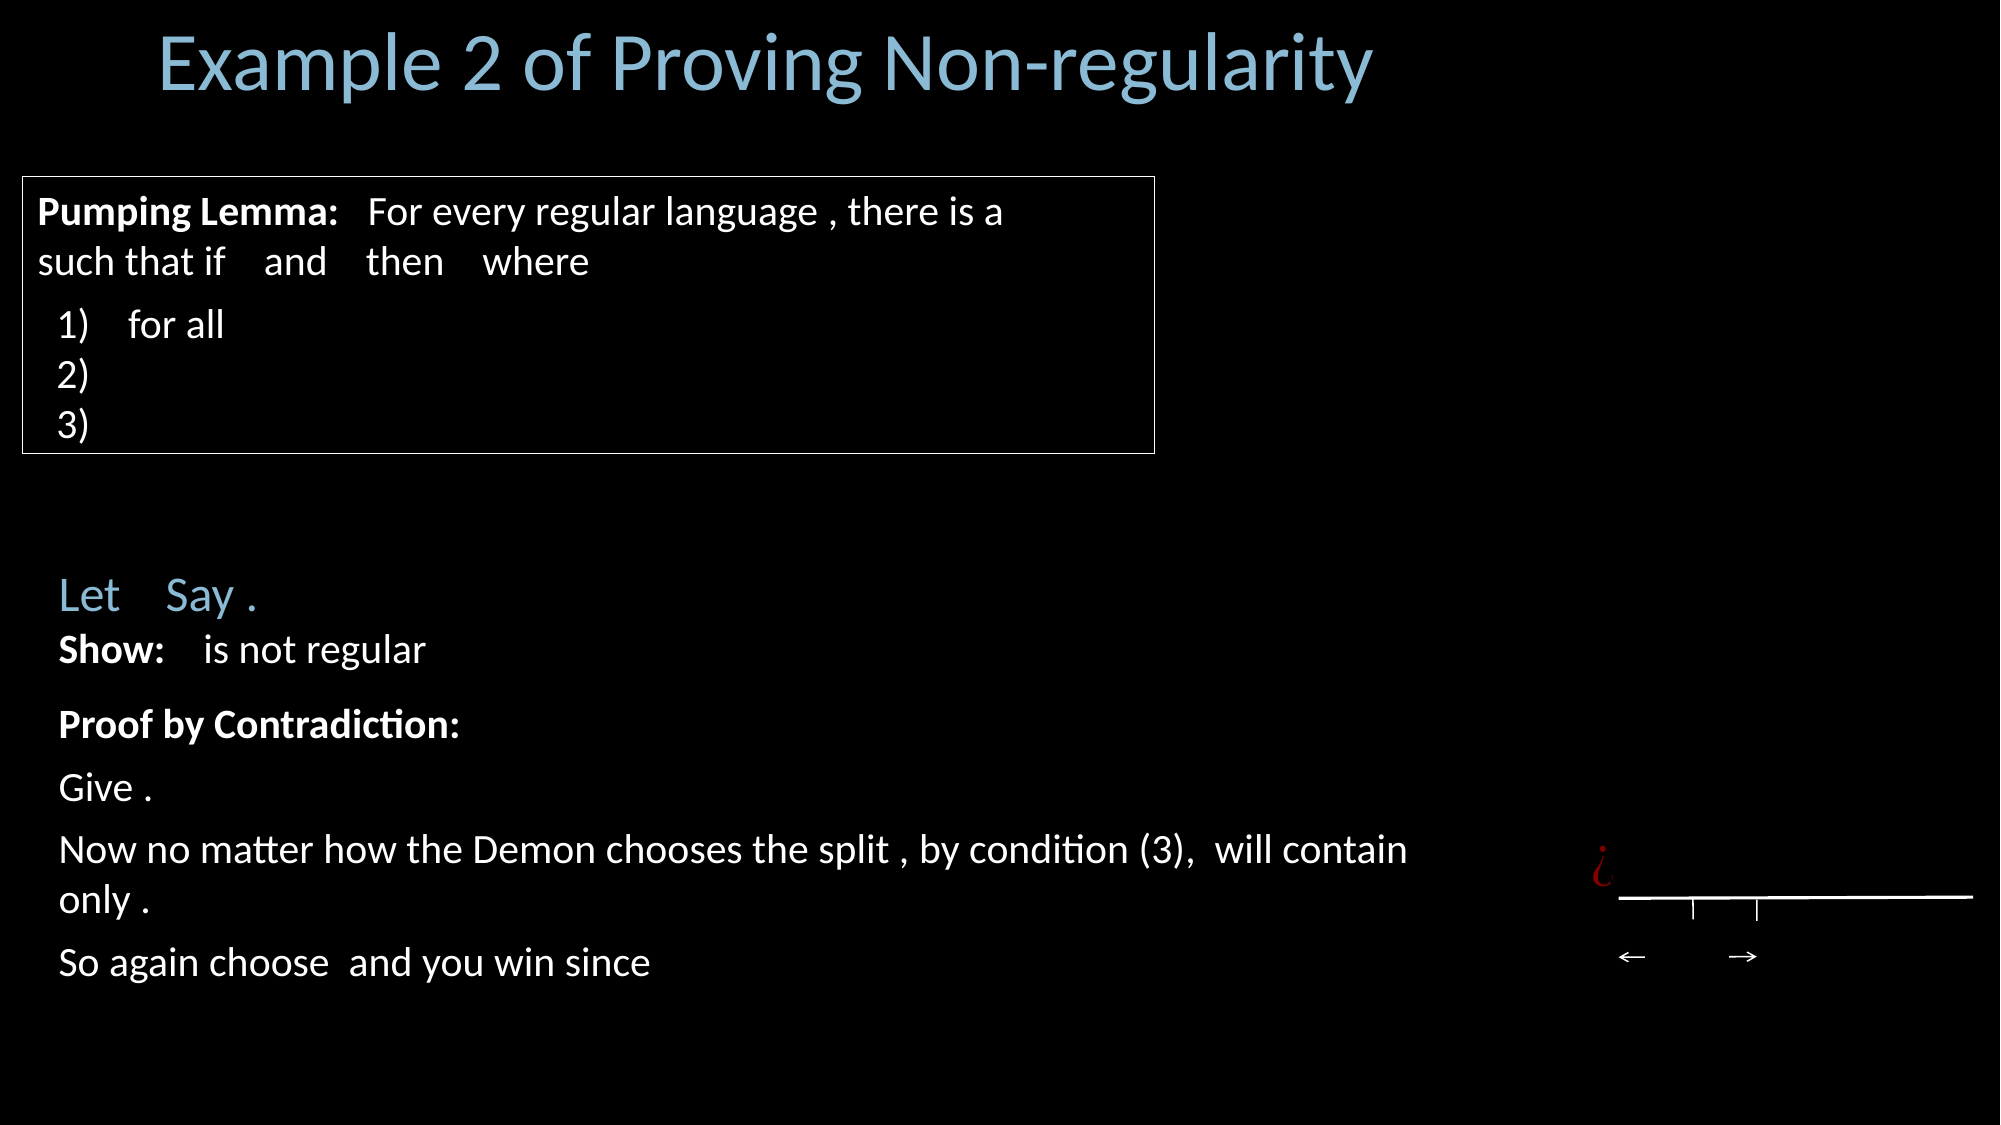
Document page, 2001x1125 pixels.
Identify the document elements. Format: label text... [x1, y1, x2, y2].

text_box Example 2 of Proving Non-regularity [72, 0, 1461, 115]
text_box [1618, 889, 1974, 981]
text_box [1512, 834, 1987, 901]
